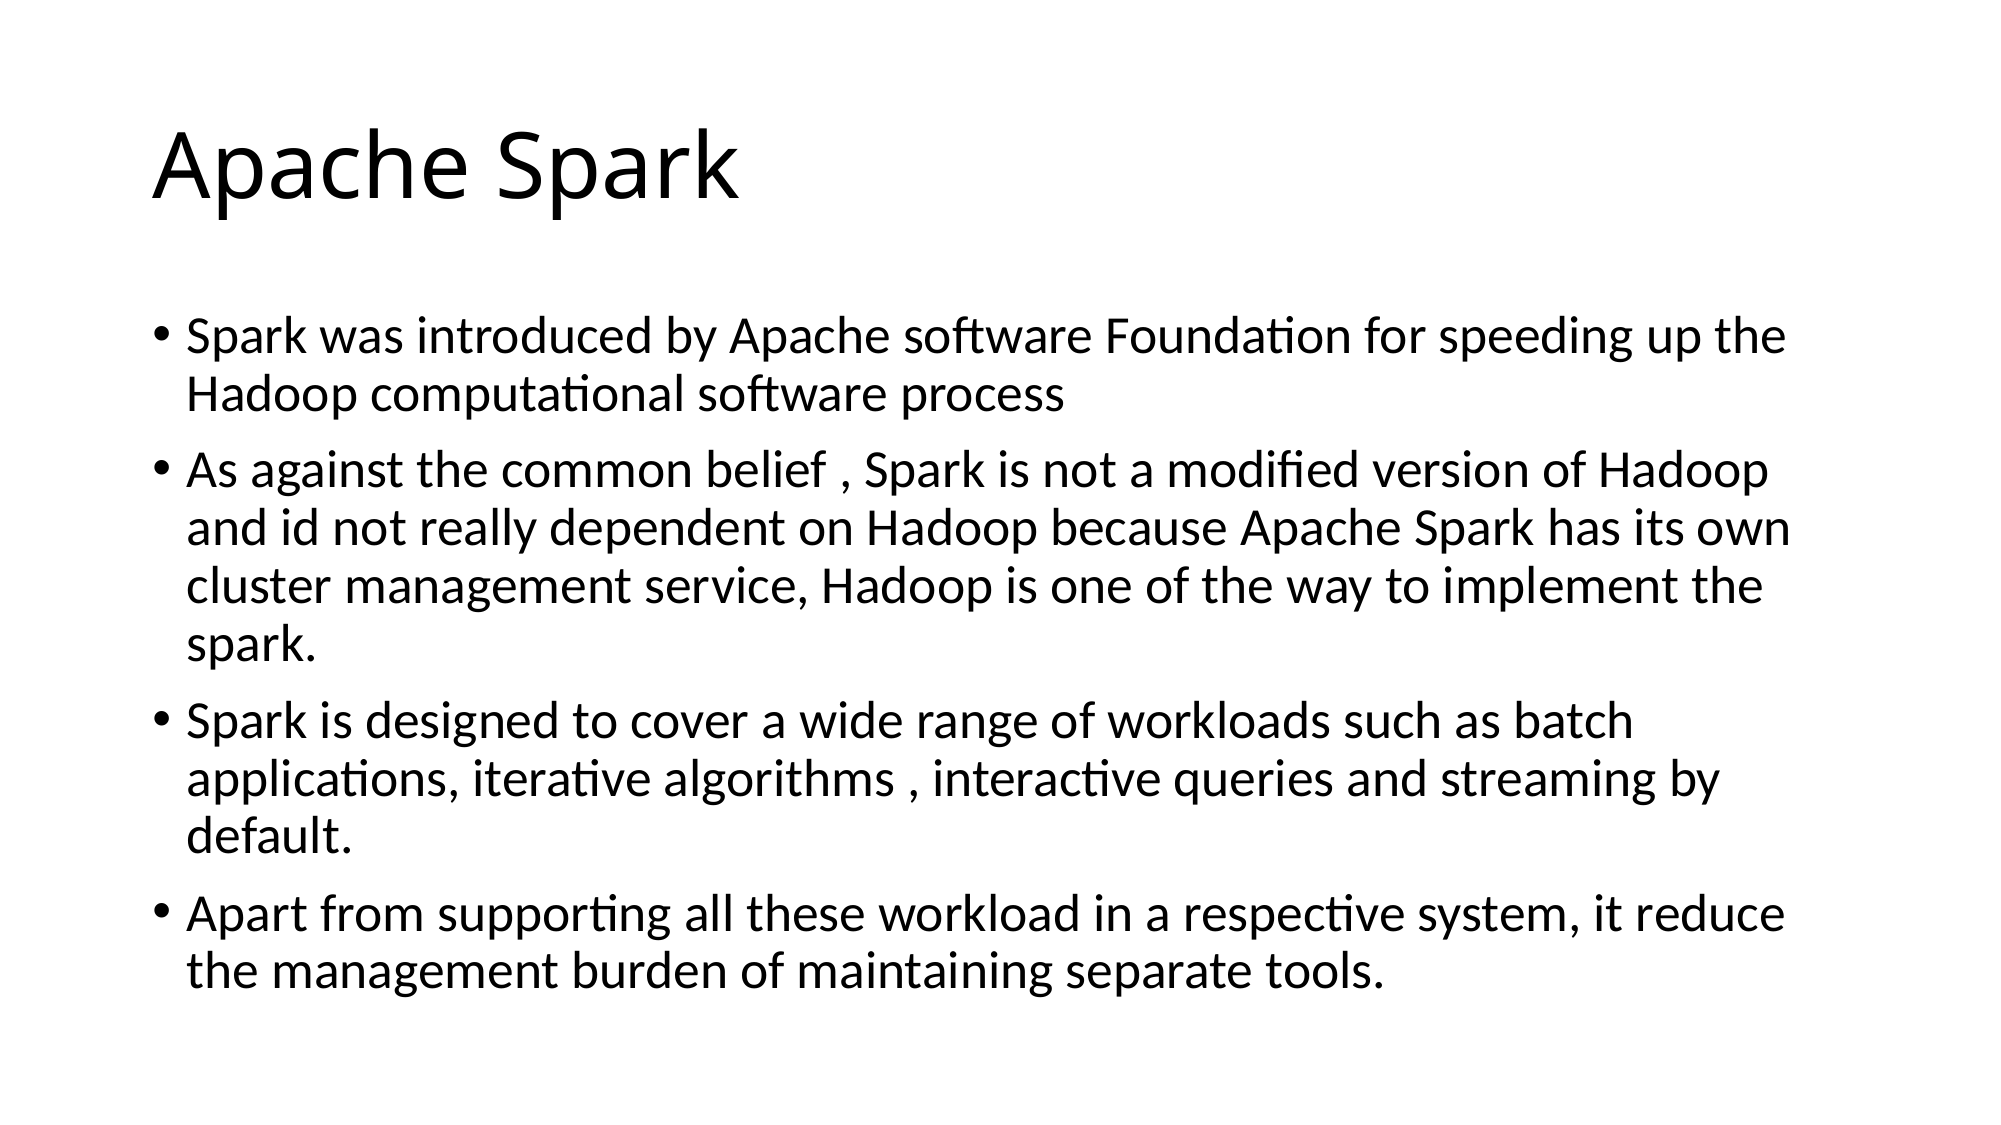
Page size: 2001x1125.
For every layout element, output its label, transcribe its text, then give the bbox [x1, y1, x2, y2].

title Apache Spark [137, 59, 1863, 278]
list Spark was introduced by Apache software Foundation for speeding up the Hadoop computational software process As against the common belief , Spark is not a modified version of Hadoop and id not really dependent on Hadoop because Apache Spark has its own cluster management service, Hadoop is one of the way to implement the spark. Spark is designed to cover a wide range of workloads such as batch applications, iterative algorithms , interactive queries and streaming by default. Apart from supporting all these workload in a respective system, it reduce the management burden of maintaining separate tools. [137, 299, 1863, 1014]
